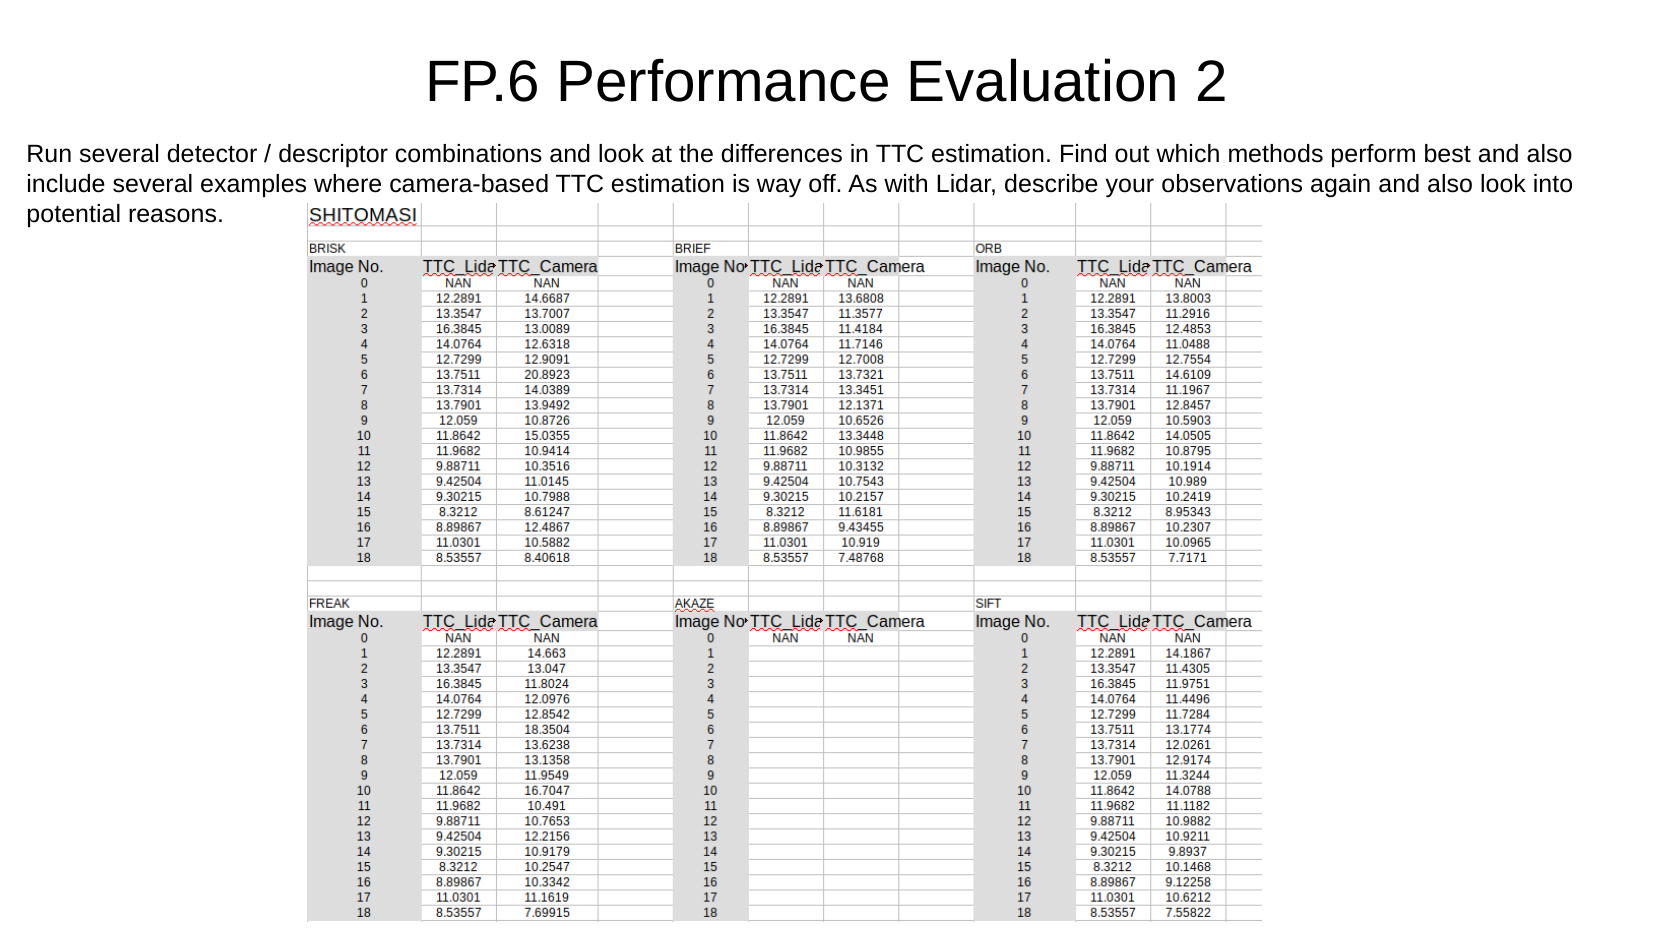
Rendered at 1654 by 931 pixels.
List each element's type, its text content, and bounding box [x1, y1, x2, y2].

text_box Run several detector / descriptor combinations and look at the differences in TTC estimation. Find out which methods perform best and also include several examples where camera-based TTC estimation is way off. As with Lidar, describe your observations again and also look into potential reasons. [11, 129, 1642, 229]
picture [306, 202, 1262, 922]
text_box FP.6 Performance Evaluation 2 [82, 0, 1571, 129]
